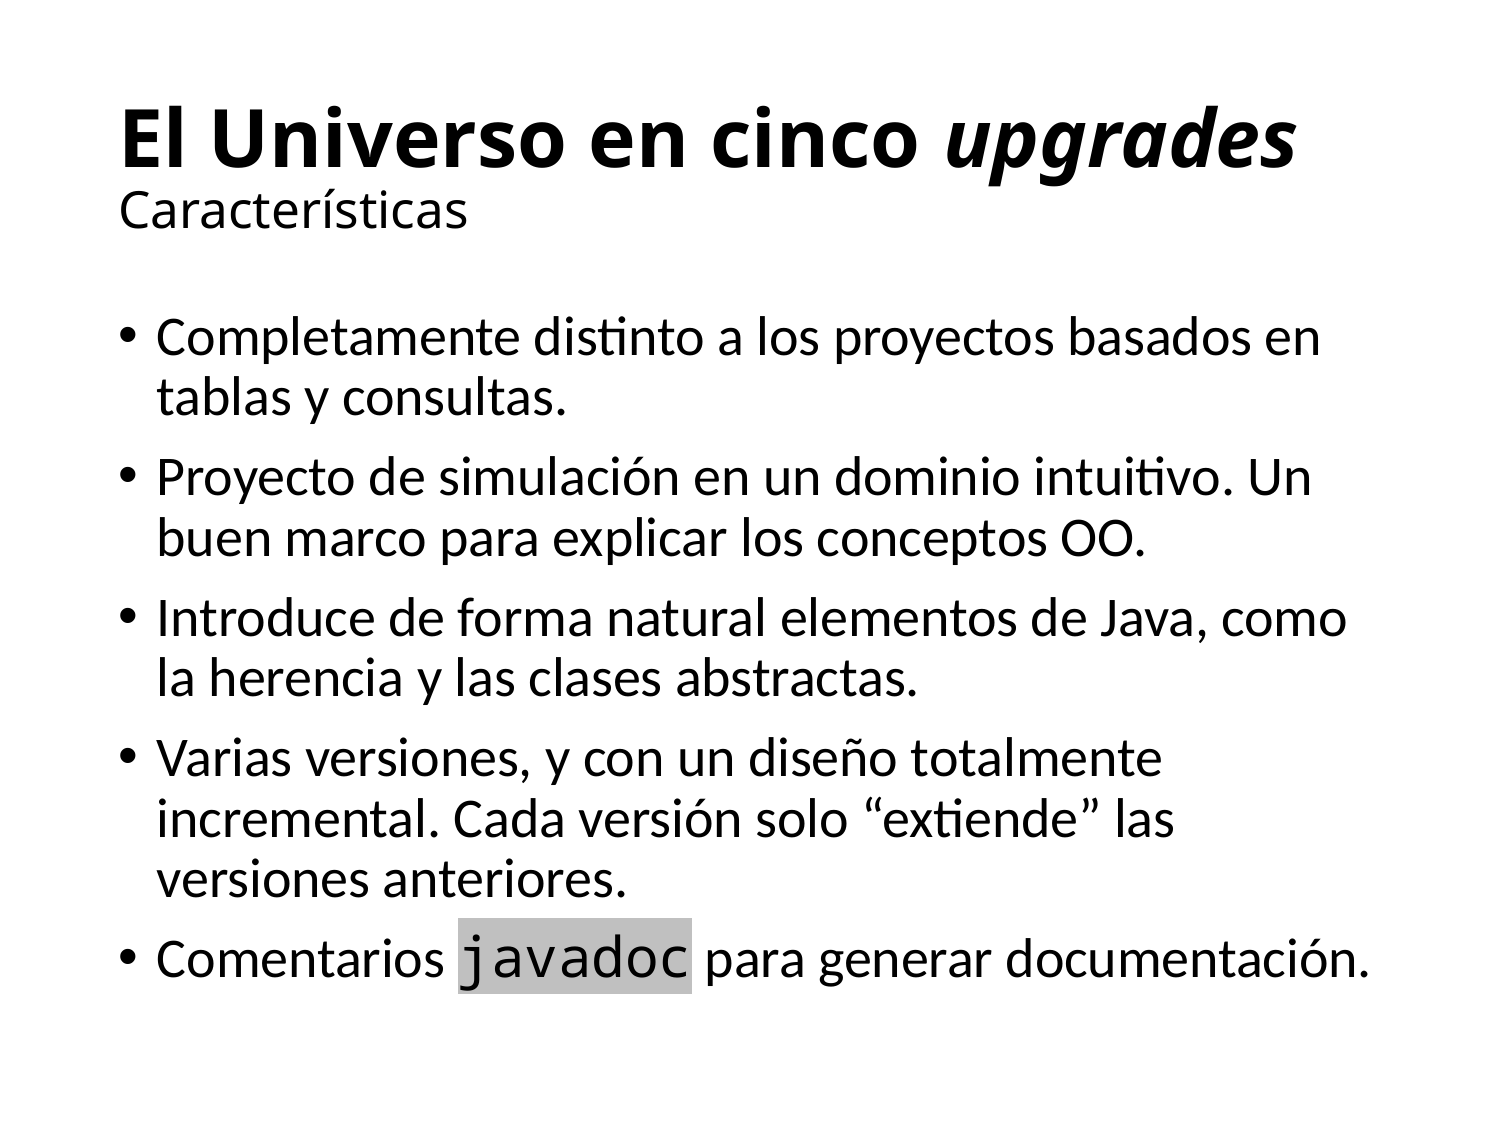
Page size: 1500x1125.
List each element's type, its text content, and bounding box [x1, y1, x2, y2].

list Completamente distinto a los proyectos basados en tablas y consultas. Proyecto de simulación en un dominio intuitivo. Un buen marco para explicar los conceptos OO. Introduce de forma natural elementos de Java, como la herencia y las clases abstractas. Varias versiones, y con un diseño totalmente incremental. Cada versión solo “extiende” las versiones anteriores. Comentarios javadoc para generar documentación. [103, 299, 1397, 1014]
title El Universo en cinco upgrades Características [103, 59, 1397, 278]
